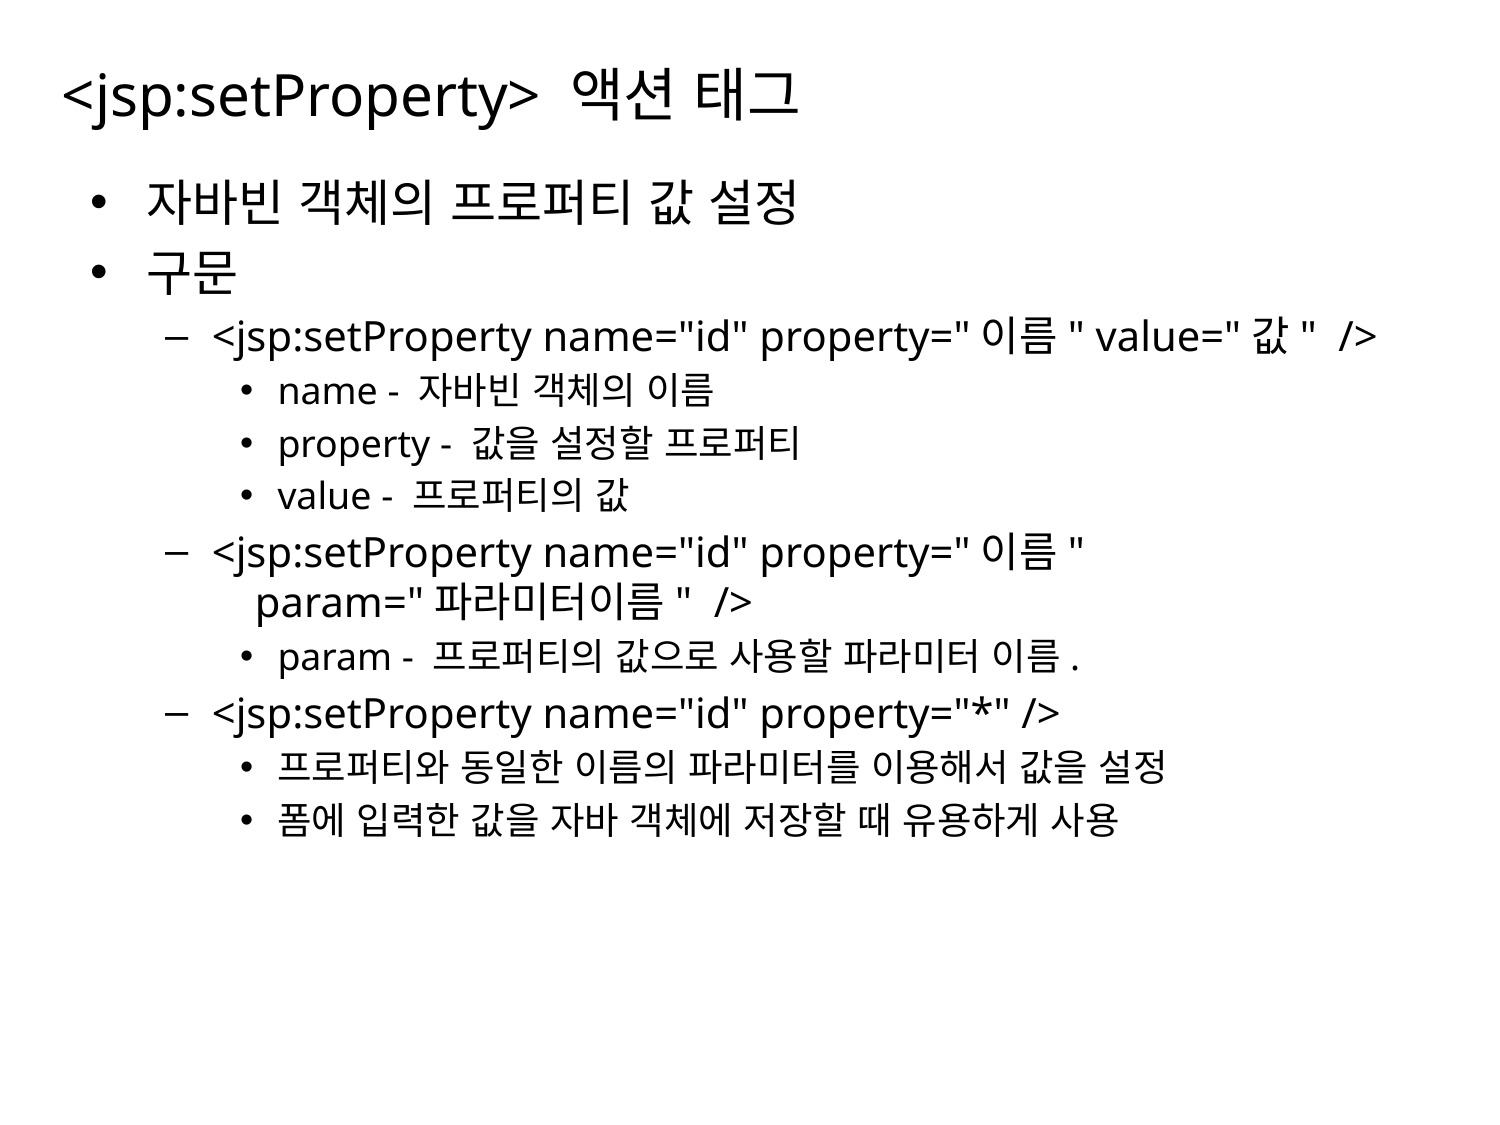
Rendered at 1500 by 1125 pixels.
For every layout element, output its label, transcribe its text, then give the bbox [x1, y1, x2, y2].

list 자바빈 객체의 프로퍼티 값 설정 구문 <jsp:setProperty name="id" property="이름" value="값" /> name - 자바빈 객체의 이름 property - 값을 설정할 프로퍼티 value - 프로퍼티의 값 <jsp:setProperty name="id" property="이름" param="파라미터이름" /> param - 프로퍼티의 값으로 사용할 파라미터 이름. <jsp:setProperty name="id" property="*" /> 프로퍼티와 동일한 이름의 파라미터를 이용해서 값을 설정 폼에 입력한 값을 자바 객체에 저장할 때 유용하게 사용 [75, 164, 1425, 1005]
title <jsp:setProperty> 액션 태그 [46, 45, 1465, 141]
